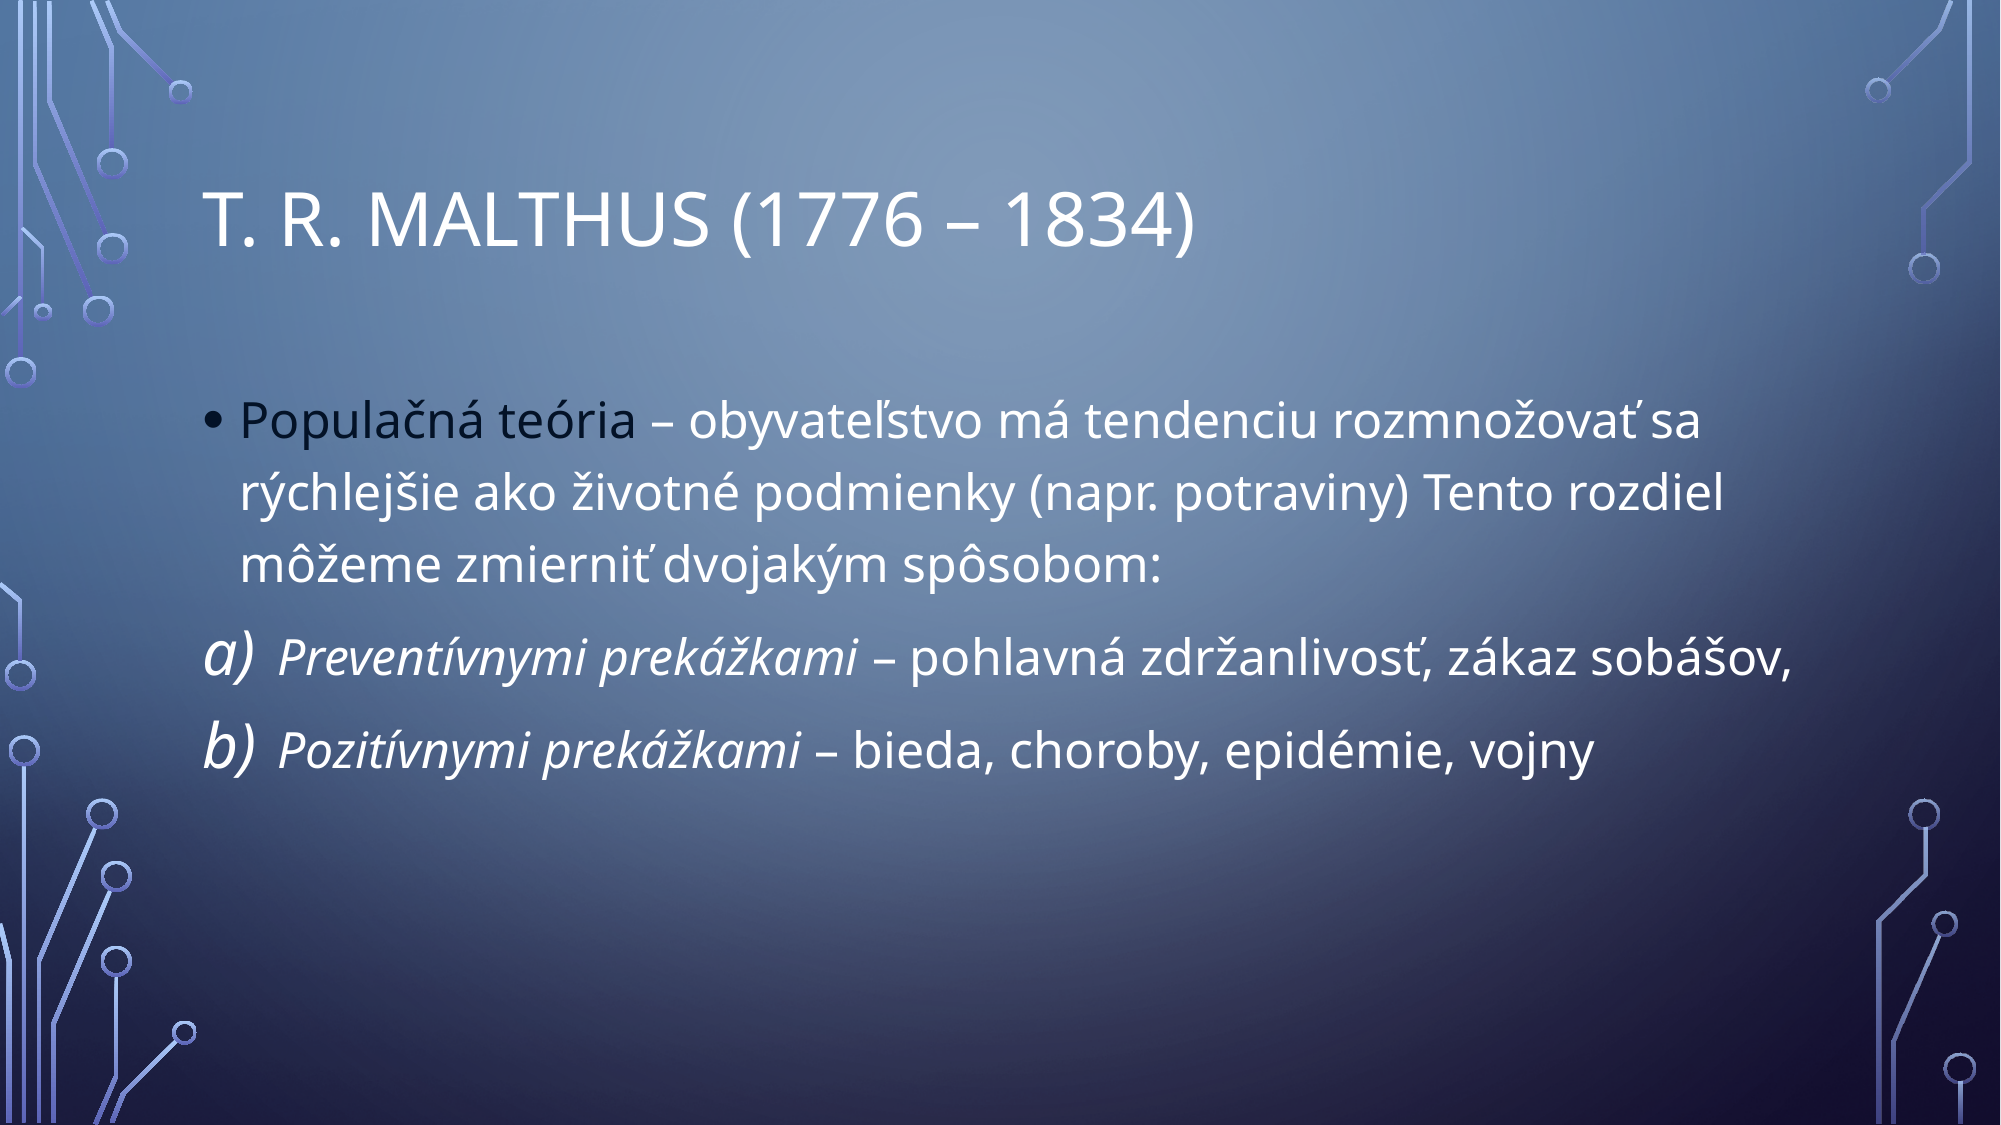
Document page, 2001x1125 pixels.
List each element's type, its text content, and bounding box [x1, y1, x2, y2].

title T. R. MALTHUS (1776 – 1834) [187, 101, 1813, 344]
list Populačná teória – obyvateľstvo má tendenciu rozmnožovať sa rýchlejšie ako životné podmienky (napr. potraviny) Tento rozdiel môžeme zmierniť dvojakým spôsobom: Preventívnymi prekážkami – pohlavná zdržanlivosť, zákaz sobášov, Pozitívnymi prekážkami – bieda, choroby, epidémie, vojny [187, 369, 1813, 950]
